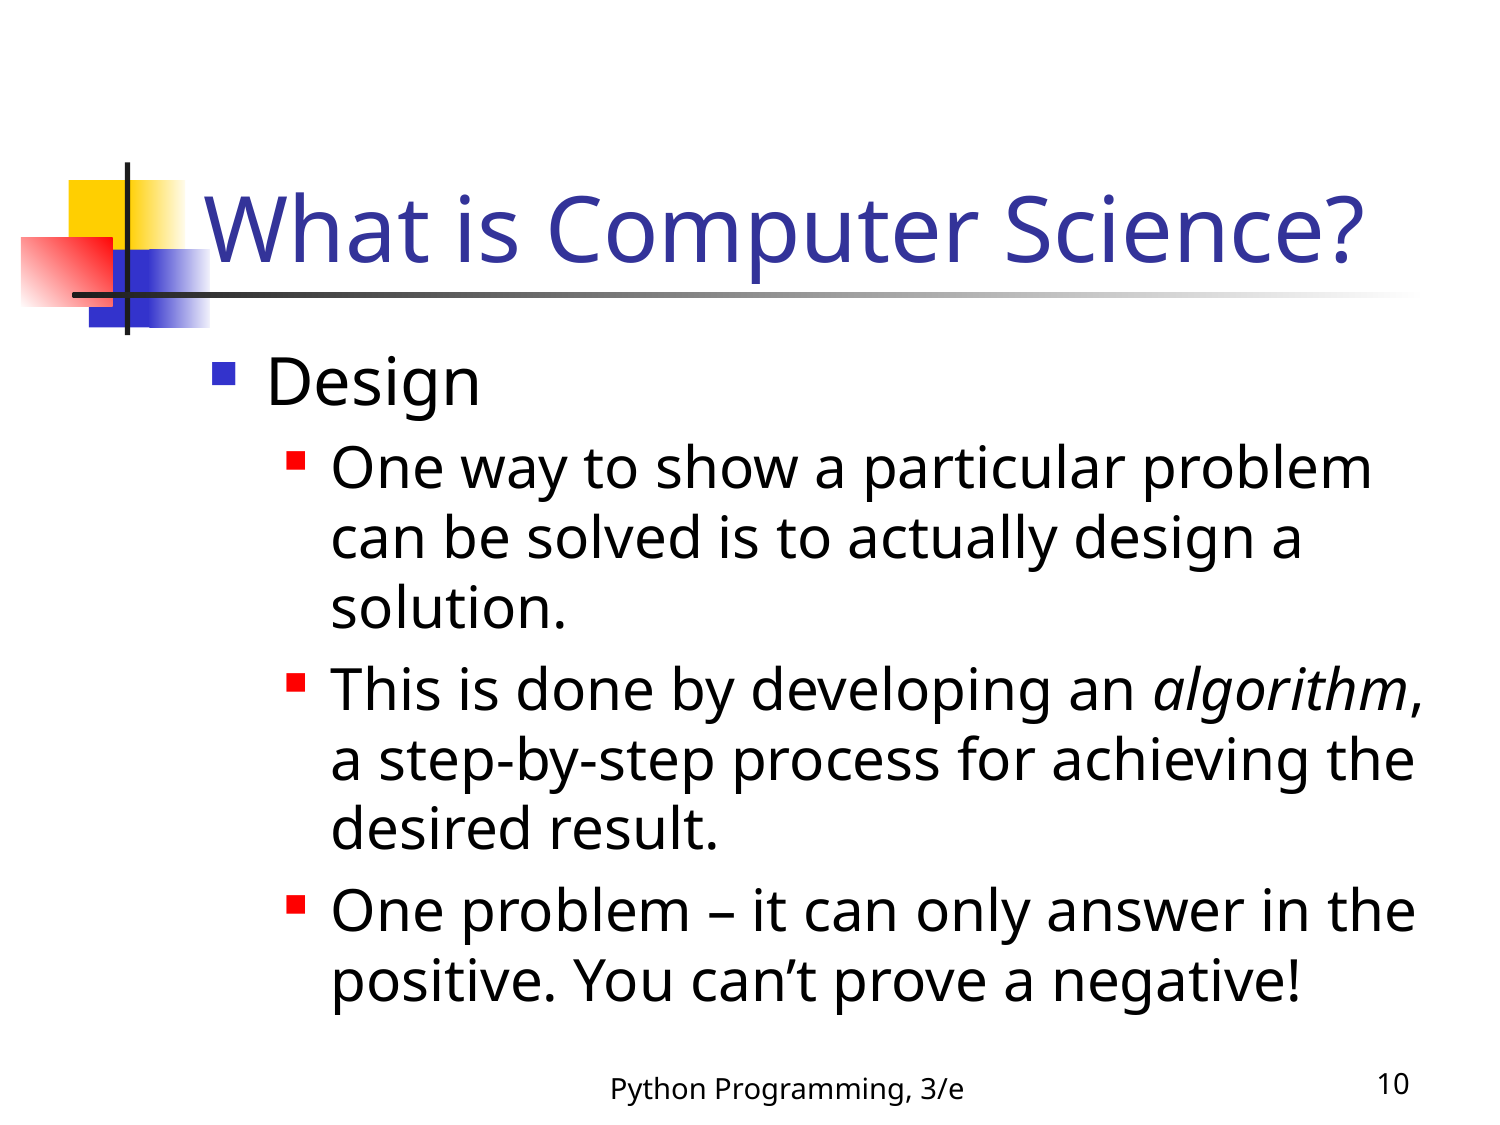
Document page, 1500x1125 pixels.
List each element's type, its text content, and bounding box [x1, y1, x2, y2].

title What is Computer Science? [188, 101, 1468, 289]
list Design One way to show a particular problem can be solved is to actually design a solution. This is done by developing an algorithm, a step-by-step process for achieving the desired result. One problem – it can only answer in the positive. You can’t prove a negative! [193, 331, 1469, 1006]
slide_number 10 [1112, 1037, 1426, 1113]
footer Python Programming, 3/e [549, 1037, 1026, 1113]
